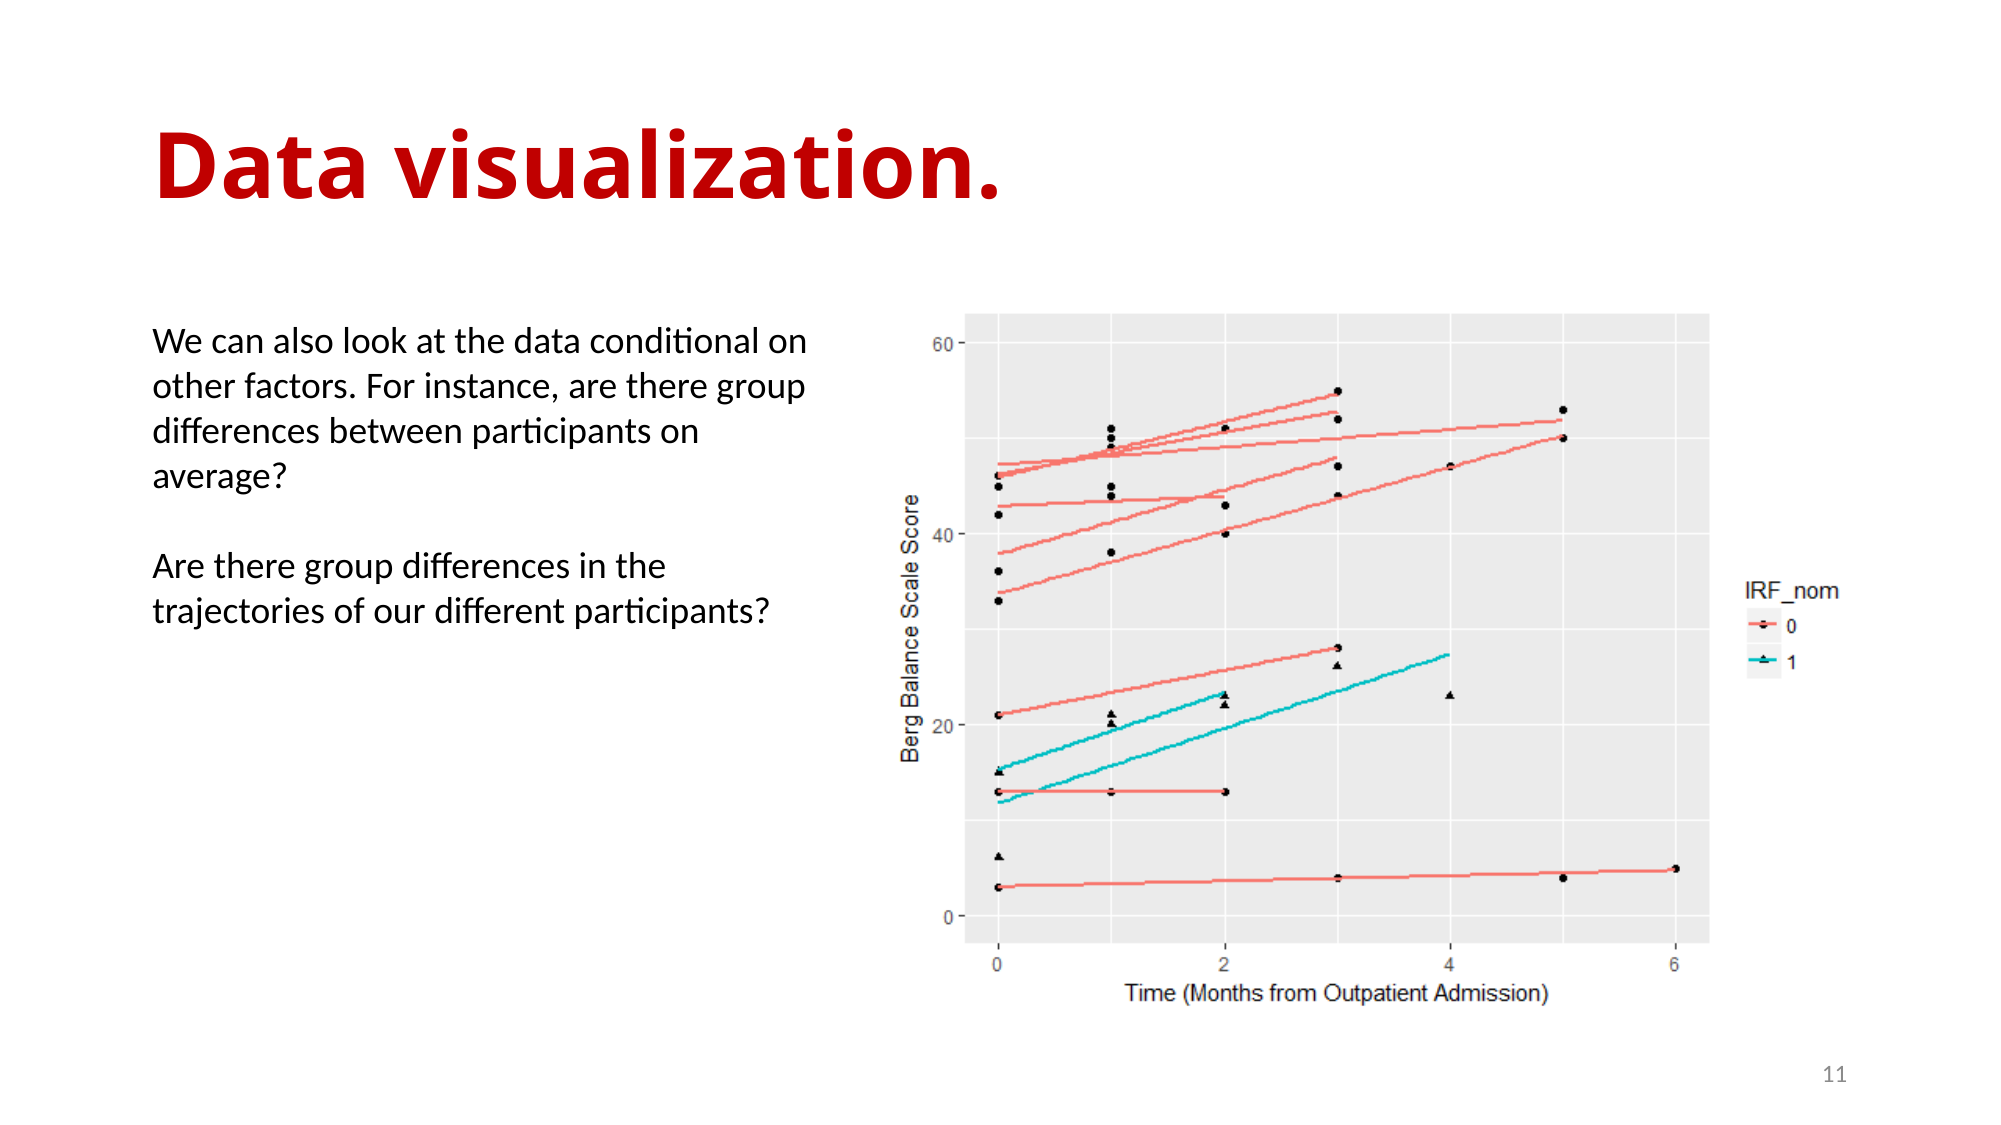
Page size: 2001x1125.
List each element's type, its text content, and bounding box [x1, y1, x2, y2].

text_box We can also look at the data conditional on other factors. For instance, are there group differences between participants on average? Are there group differences in the trajectories of our different participants? [137, 308, 844, 638]
title Data visualization. [137, 59, 1863, 278]
picture [887, 303, 1863, 1017]
slide_number 11 [1412, 1042, 1863, 1103]
